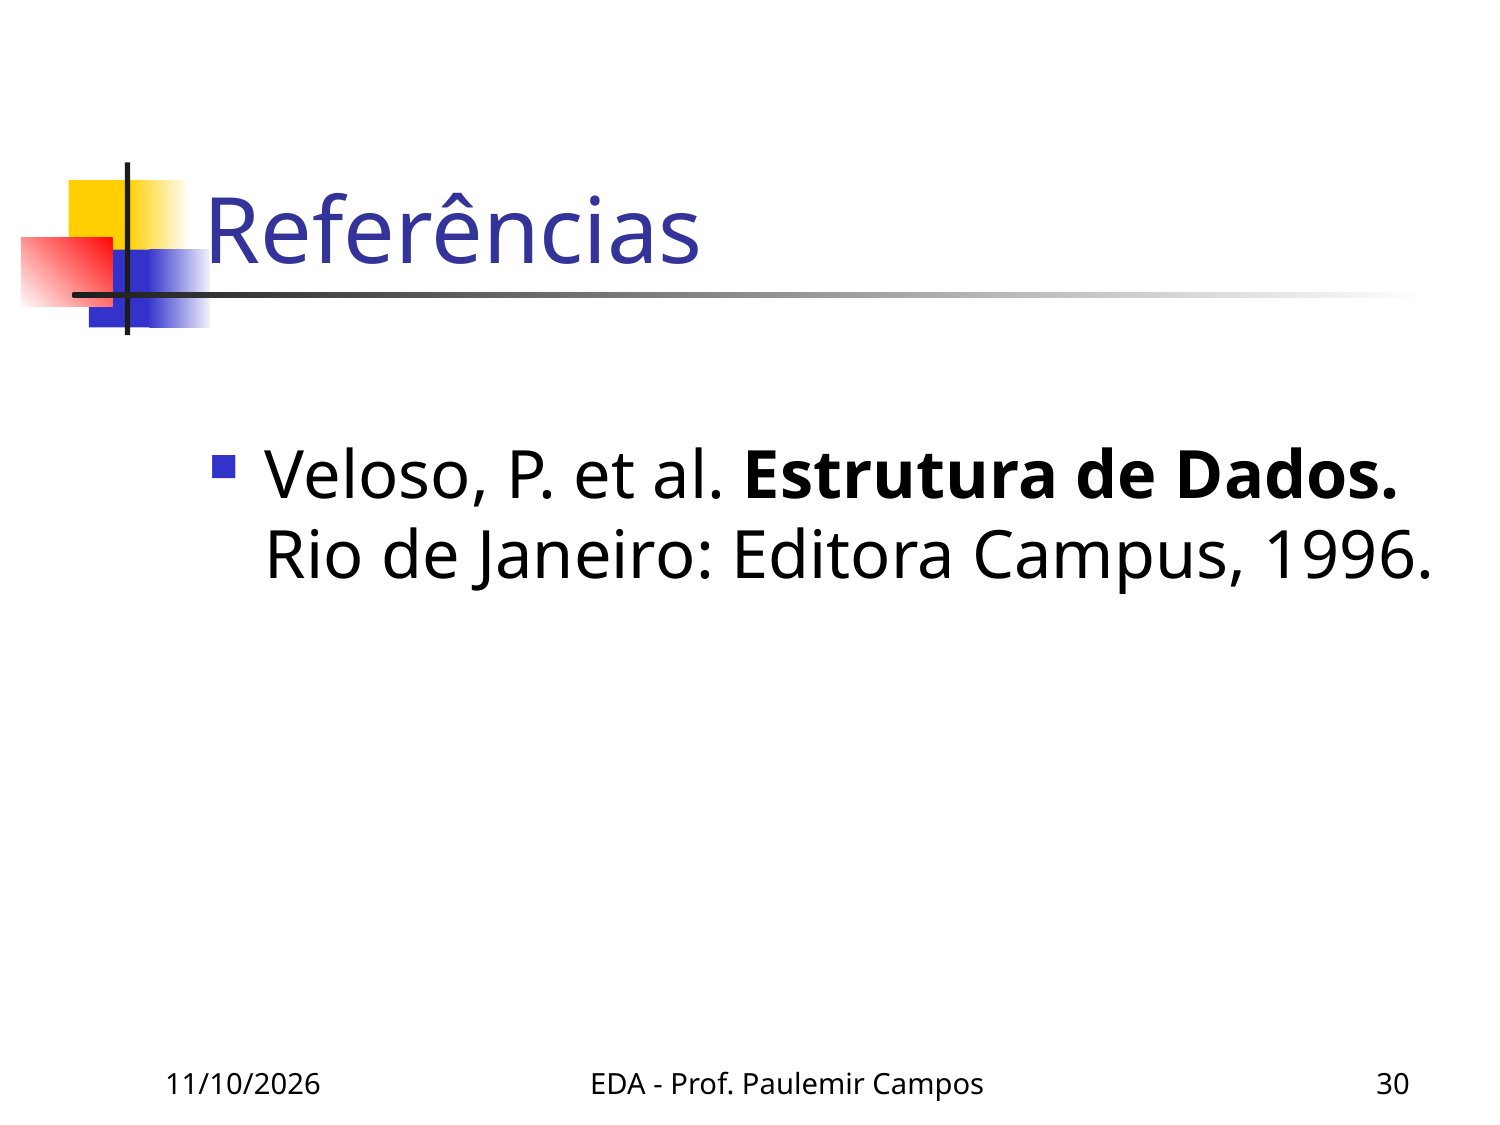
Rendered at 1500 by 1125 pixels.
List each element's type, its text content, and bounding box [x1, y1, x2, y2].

text_box Referências [188, 101, 1468, 289]
footer EDA - Prof. Paulemir Campos [549, 1037, 1025, 1113]
text_box Veloso, P. et al. Estrutura de Dados. Rio de Janeiro: Editora Campus, 1996. [193, 330, 1469, 1006]
slide_number 30 [1112, 1037, 1425, 1113]
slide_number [150, 1037, 463, 1113]
